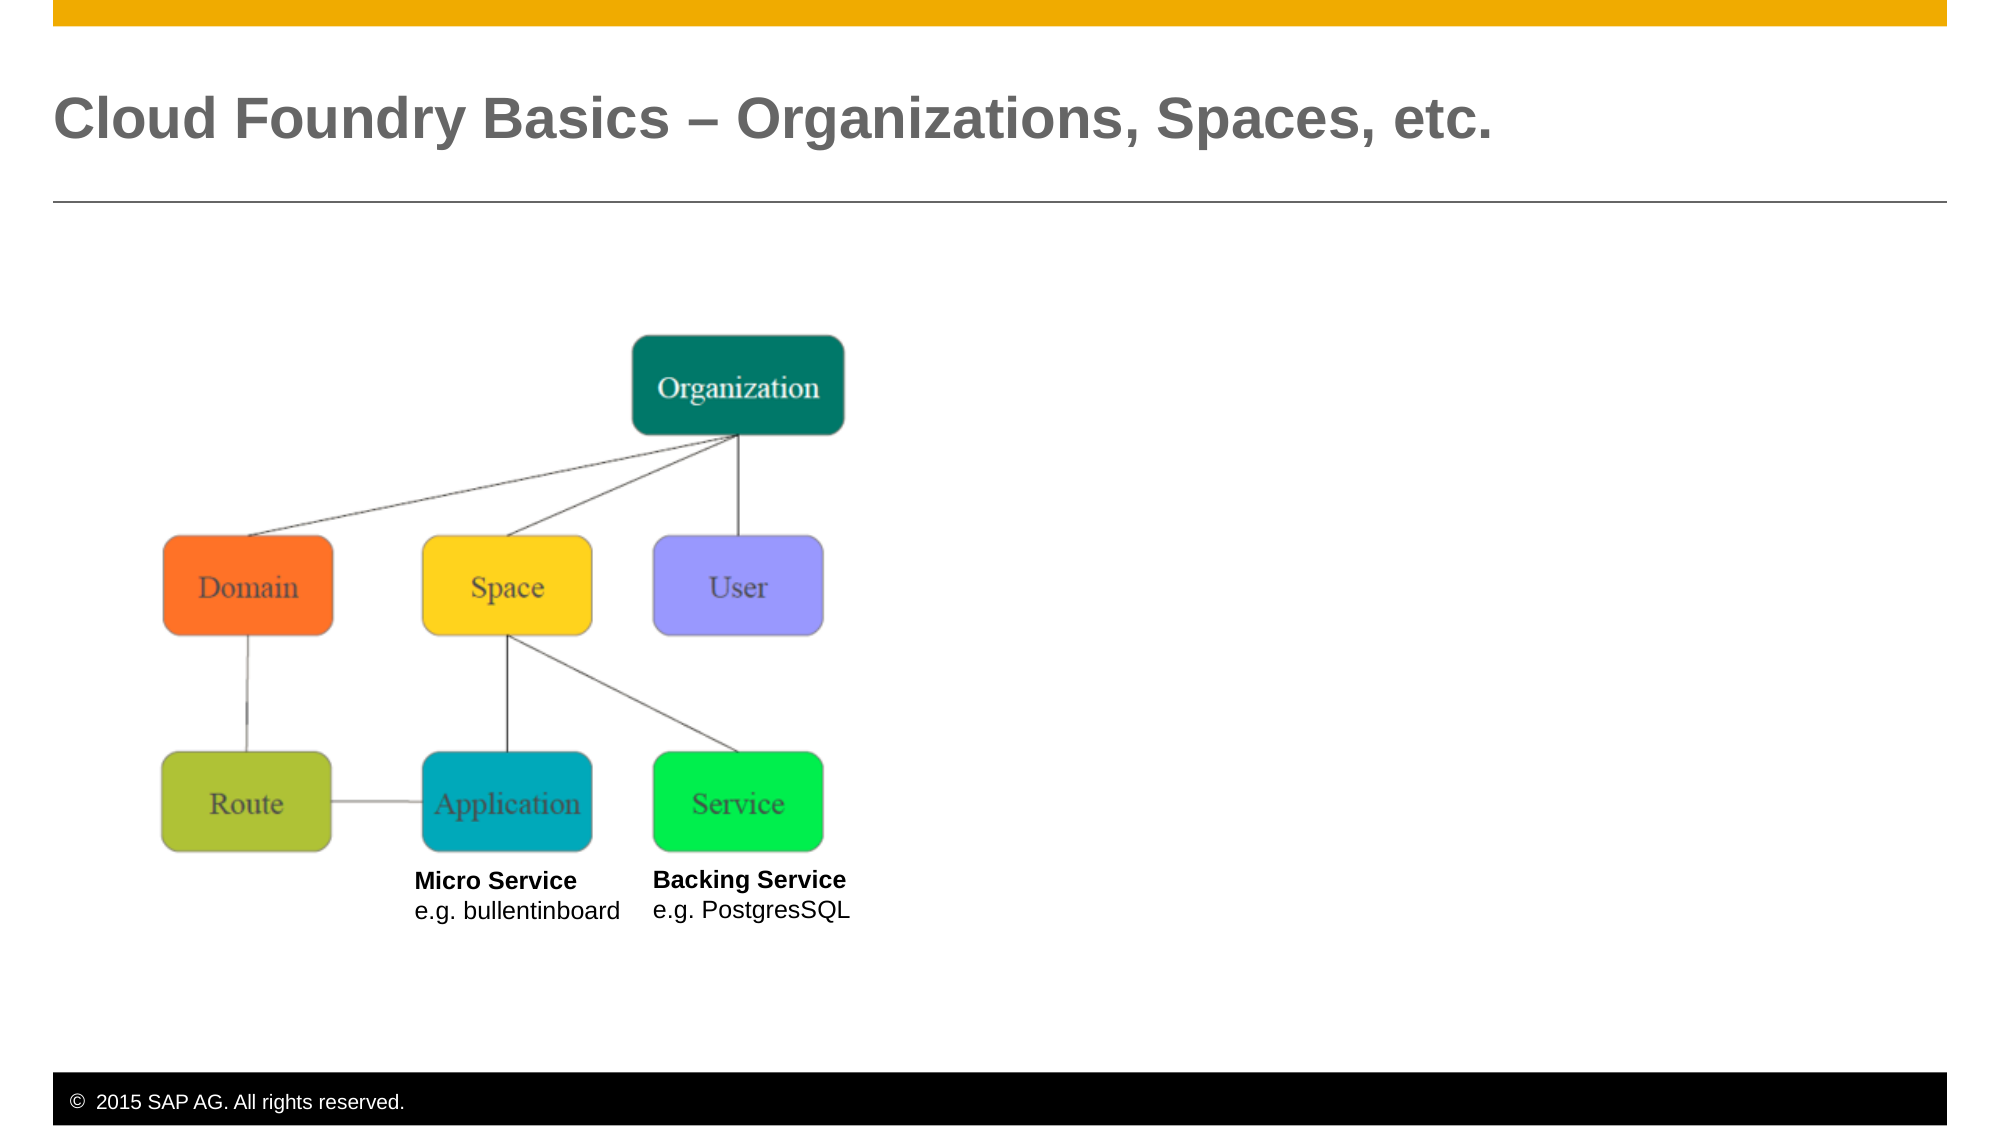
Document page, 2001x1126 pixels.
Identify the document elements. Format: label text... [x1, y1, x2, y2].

text_box Backing Service e.g. PostgresSQL [652, 889, 879, 924]
text_box Micro Service e.g. bullentinboard [414, 890, 623, 925]
title Cloud Foundry Basics – Organizations, Spaces, etc. [53, 53, 1947, 178]
picture [127, 318, 880, 880]
